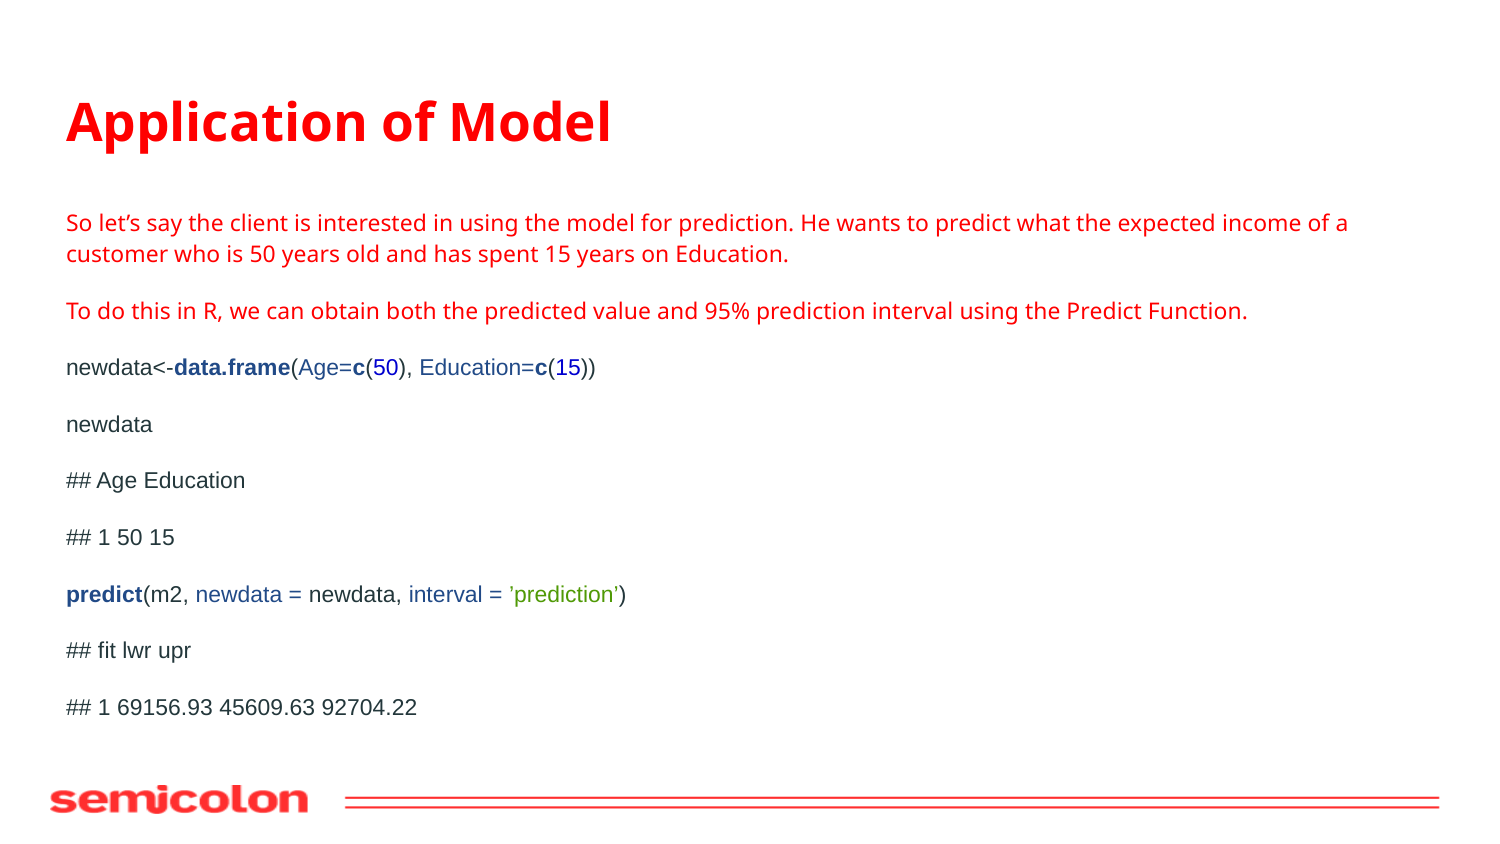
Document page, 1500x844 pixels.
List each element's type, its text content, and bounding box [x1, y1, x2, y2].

list So let’s say the client is interested in using the model for prediction. He wants to predict what the expected income of a customer who is 50 years old and has spent 15 years on Education. To do this in R, we can obtain both the predicted value and 95% prediction interval using the Predict Function. newdata<-data.frame(Age=c(50), Education=c(15)) newdata ## Age Education ## 1 50 15 predict(m2, newdata = newdata, interval = ’prediction’) ## fit lwr upr ## 1 69156.93 45609.63 92704.22 [51, 189, 1449, 750]
picture [49, 785, 1441, 816]
title Application of Model [51, 72, 1449, 167]
